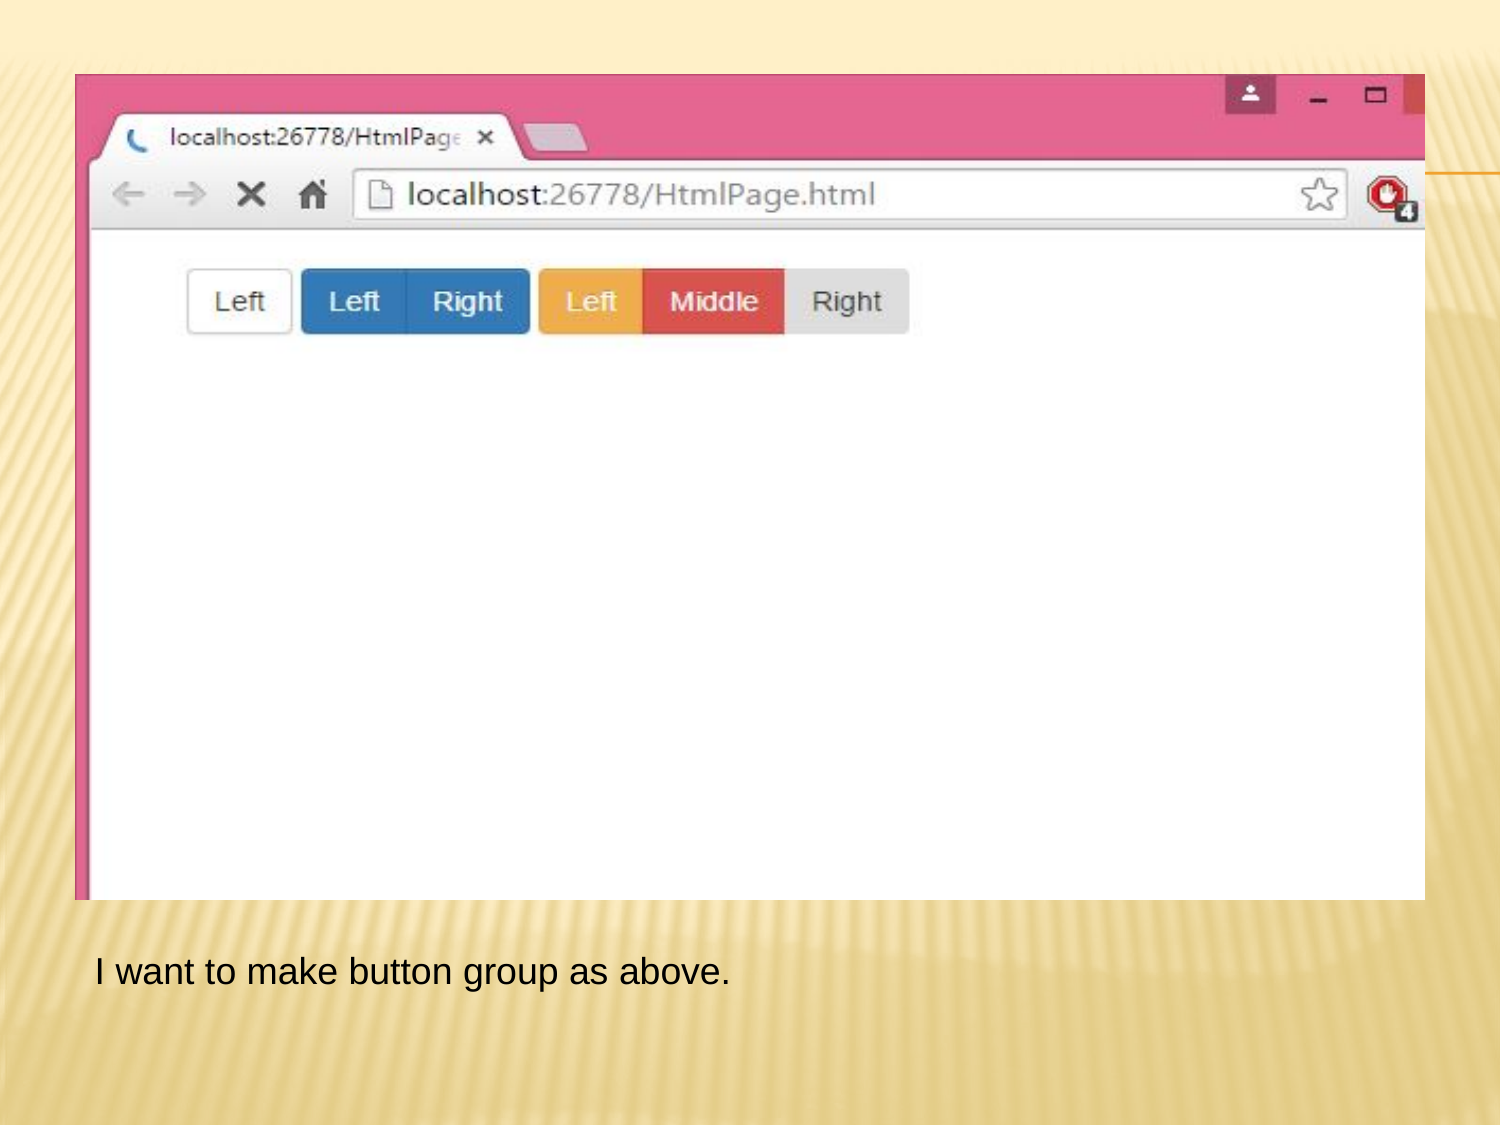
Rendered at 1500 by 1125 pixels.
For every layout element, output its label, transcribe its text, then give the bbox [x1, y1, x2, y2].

picture [74, 74, 1426, 901]
text_box I want to make button group as above. [79, 939, 747, 1000]
